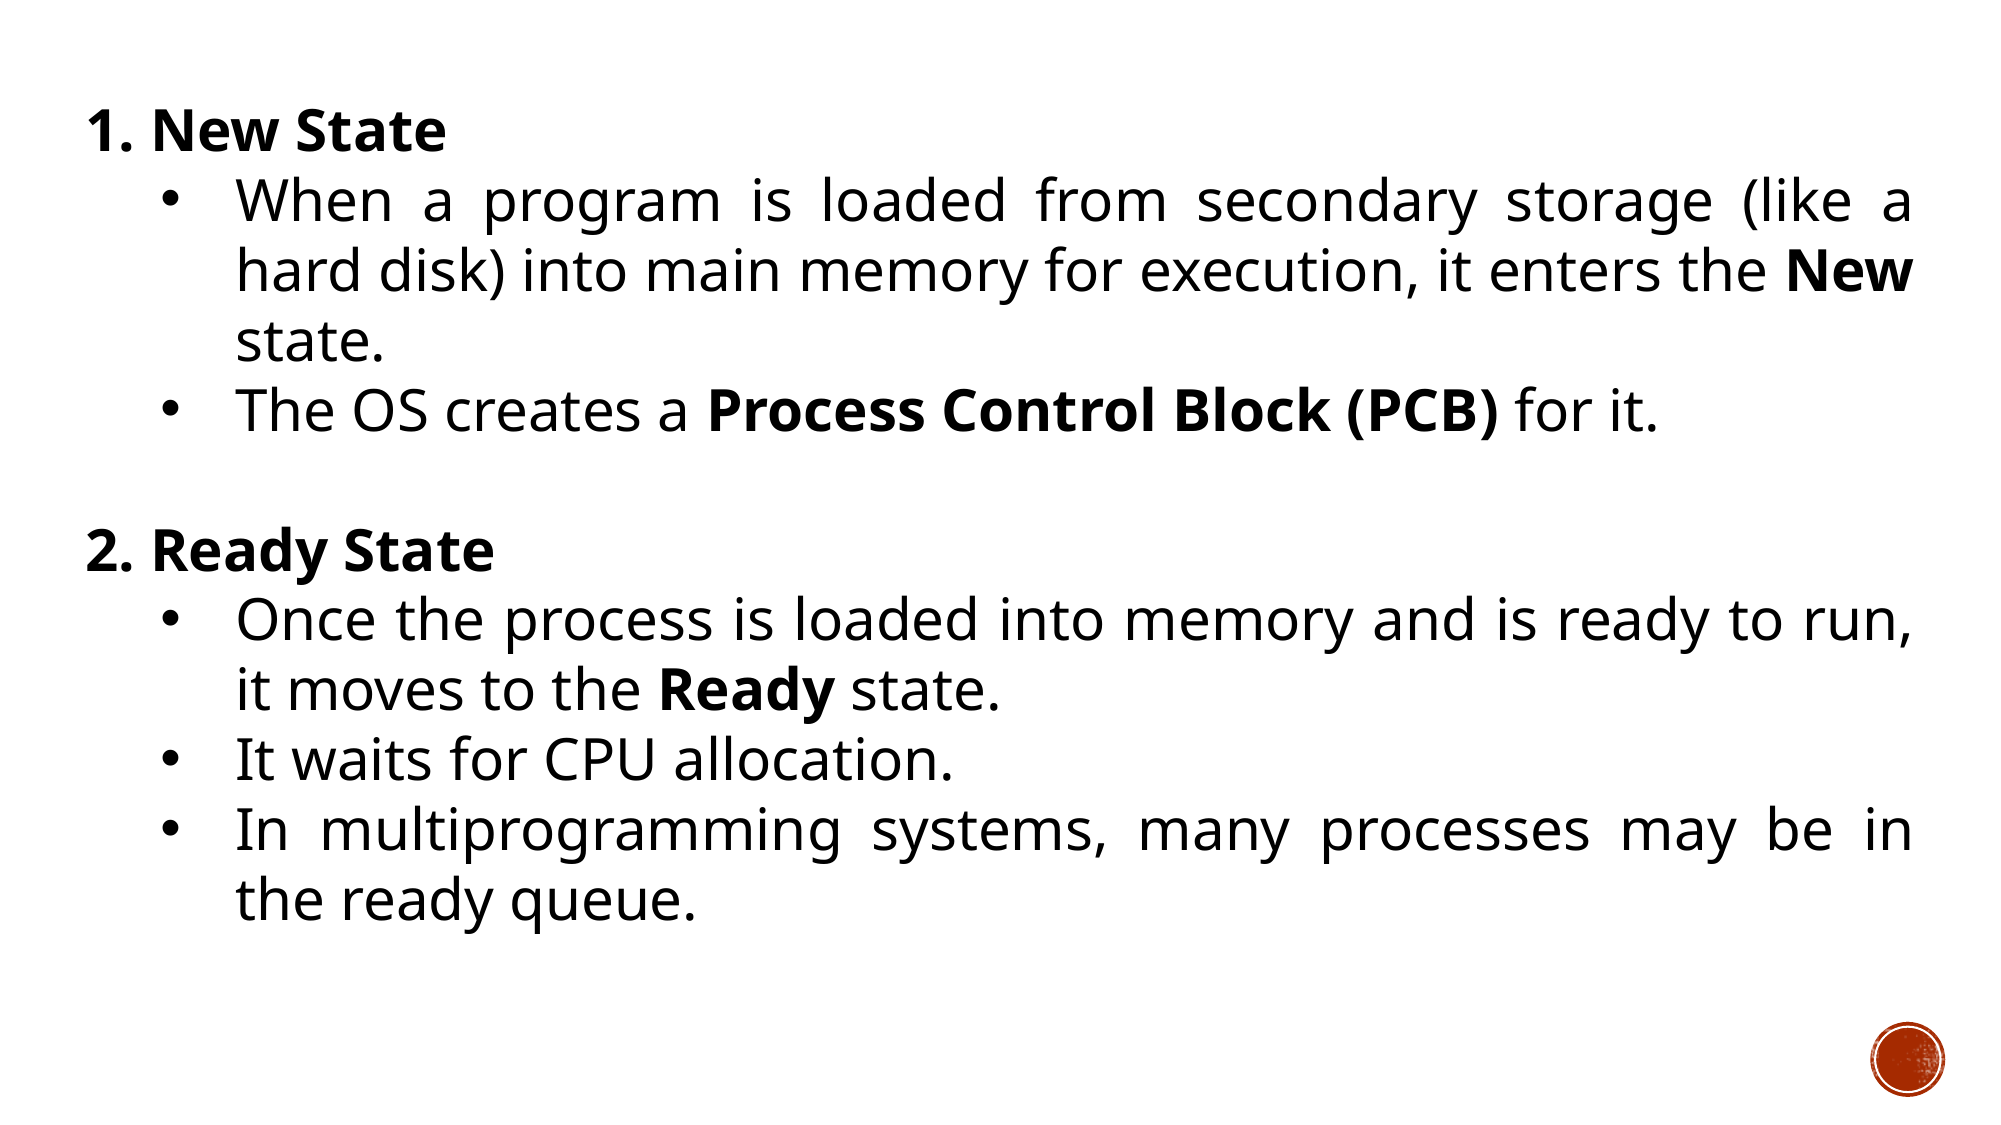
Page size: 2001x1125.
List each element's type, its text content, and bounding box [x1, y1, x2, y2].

text_box 1. New State When a program is loaded from secondary storage (like a hard disk) into main memory for execution, it enters the New state. The OS creates a Process Control Block (PCB) for it. 2. Ready State Once the process is loaded into memory and is ready to run, it moves to the Ready state. It waits for CPU allocation. In multiprogramming systems, many processes may be in the ready queue. [70, 85, 1930, 1030]
